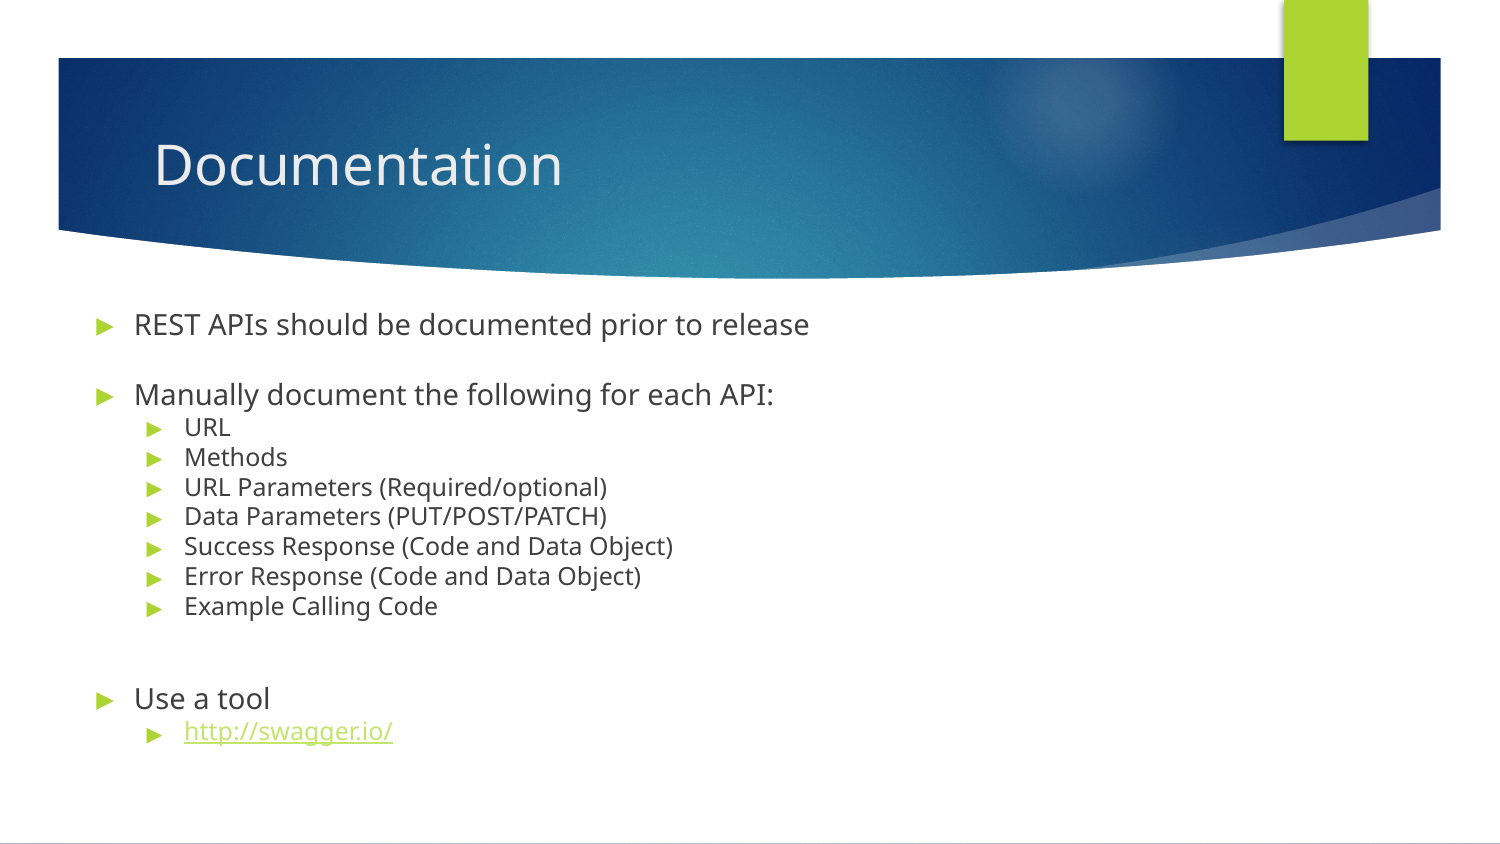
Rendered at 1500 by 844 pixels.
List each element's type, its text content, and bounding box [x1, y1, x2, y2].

title Documentation [142, 119, 1220, 207]
picture [59, 58, 1440, 278]
list REST APIs should be documented prior to release Manually document the following for each API: URL Methods URL Parameters (Required/optional) Data Parameters (PUT/POST/PATCH) Success Response (Code and Data Object) Error Response (Code and Data Object) Example Calling Code Use a tool http://swagger.io/ [47, 294, 1436, 787]
